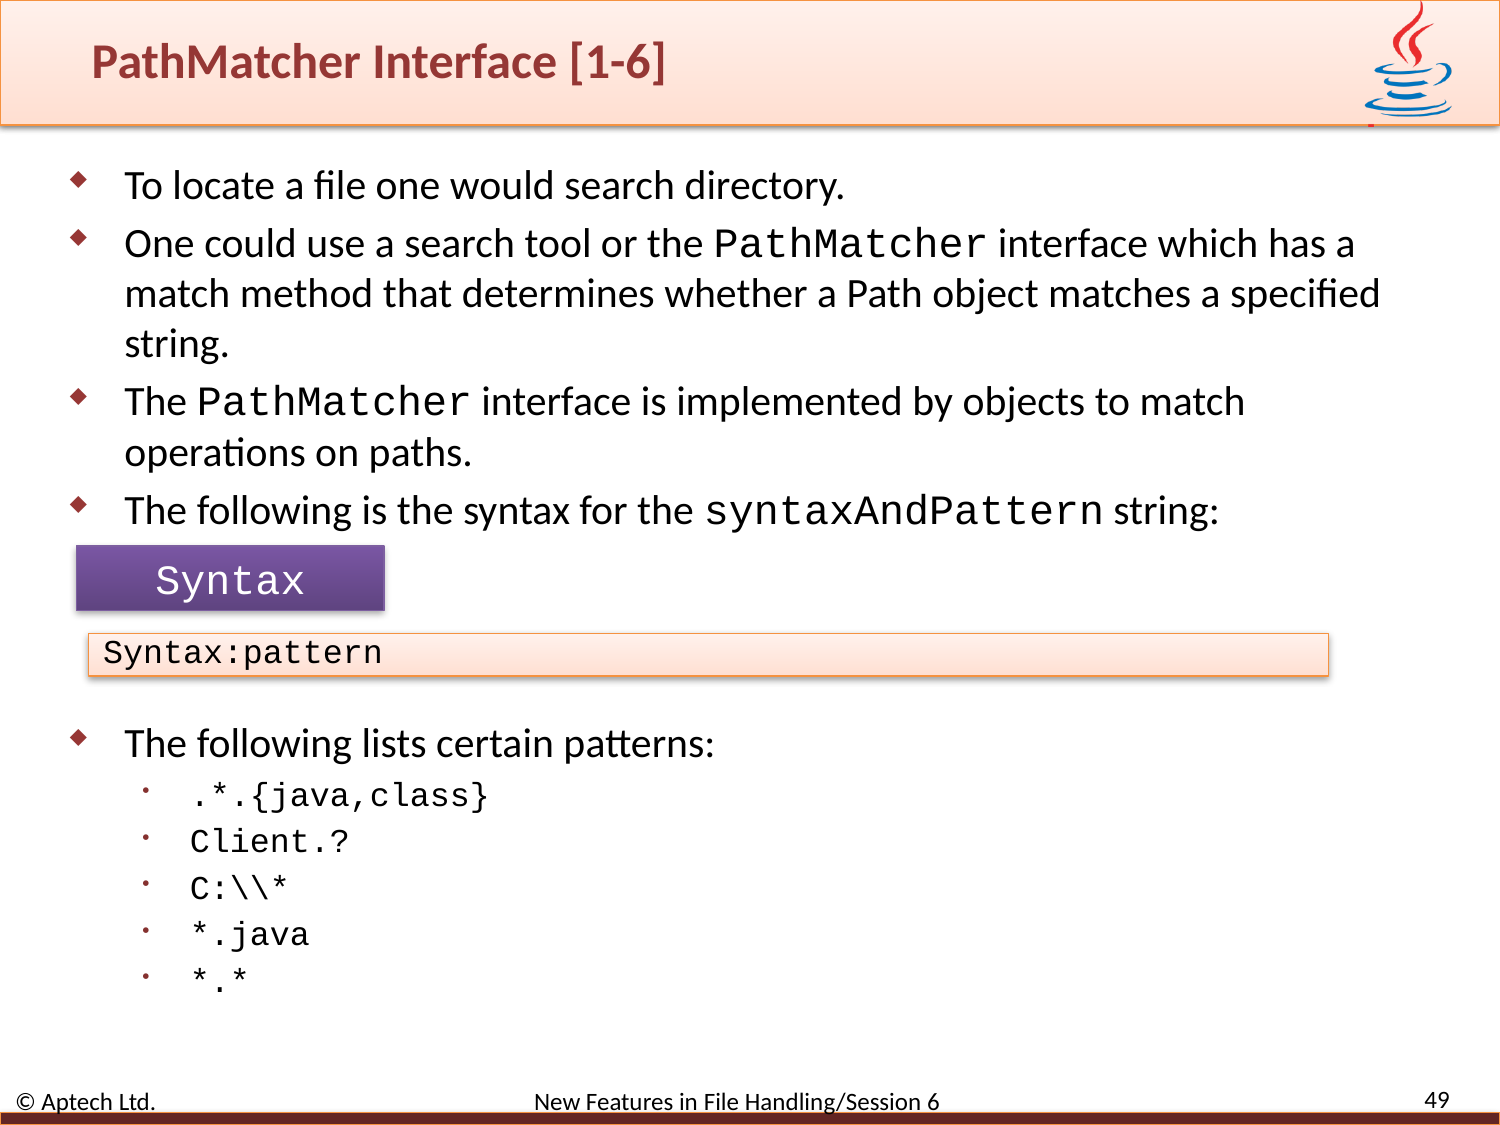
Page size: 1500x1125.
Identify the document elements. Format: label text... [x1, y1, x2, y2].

text_box Syntax:pattern [88, 633, 1329, 677]
text_box Syntax [76, 545, 385, 611]
slide_number 49 [1337, 1084, 1465, 1113]
footer © Aptech Ltd. New Features in File Handling/Session 6 [0, 1087, 1325, 1113]
picture [1362, 0, 1454, 127]
title PathMatcher Interface [1-6] [76, 24, 1288, 93]
list To locate a file one would search directory. One could use a search tool or the PathMatcher interface which has a match method that determines whether a Path object matches a specified string. The PathMatcher interface is implemented by objects to match operations on paths. The following is the syntax for the syntaxAndPattern string: The following lists certain patterns: .*.{java,class} Client.? C:\\* *.java *.* [52, 149, 1424, 1013]
